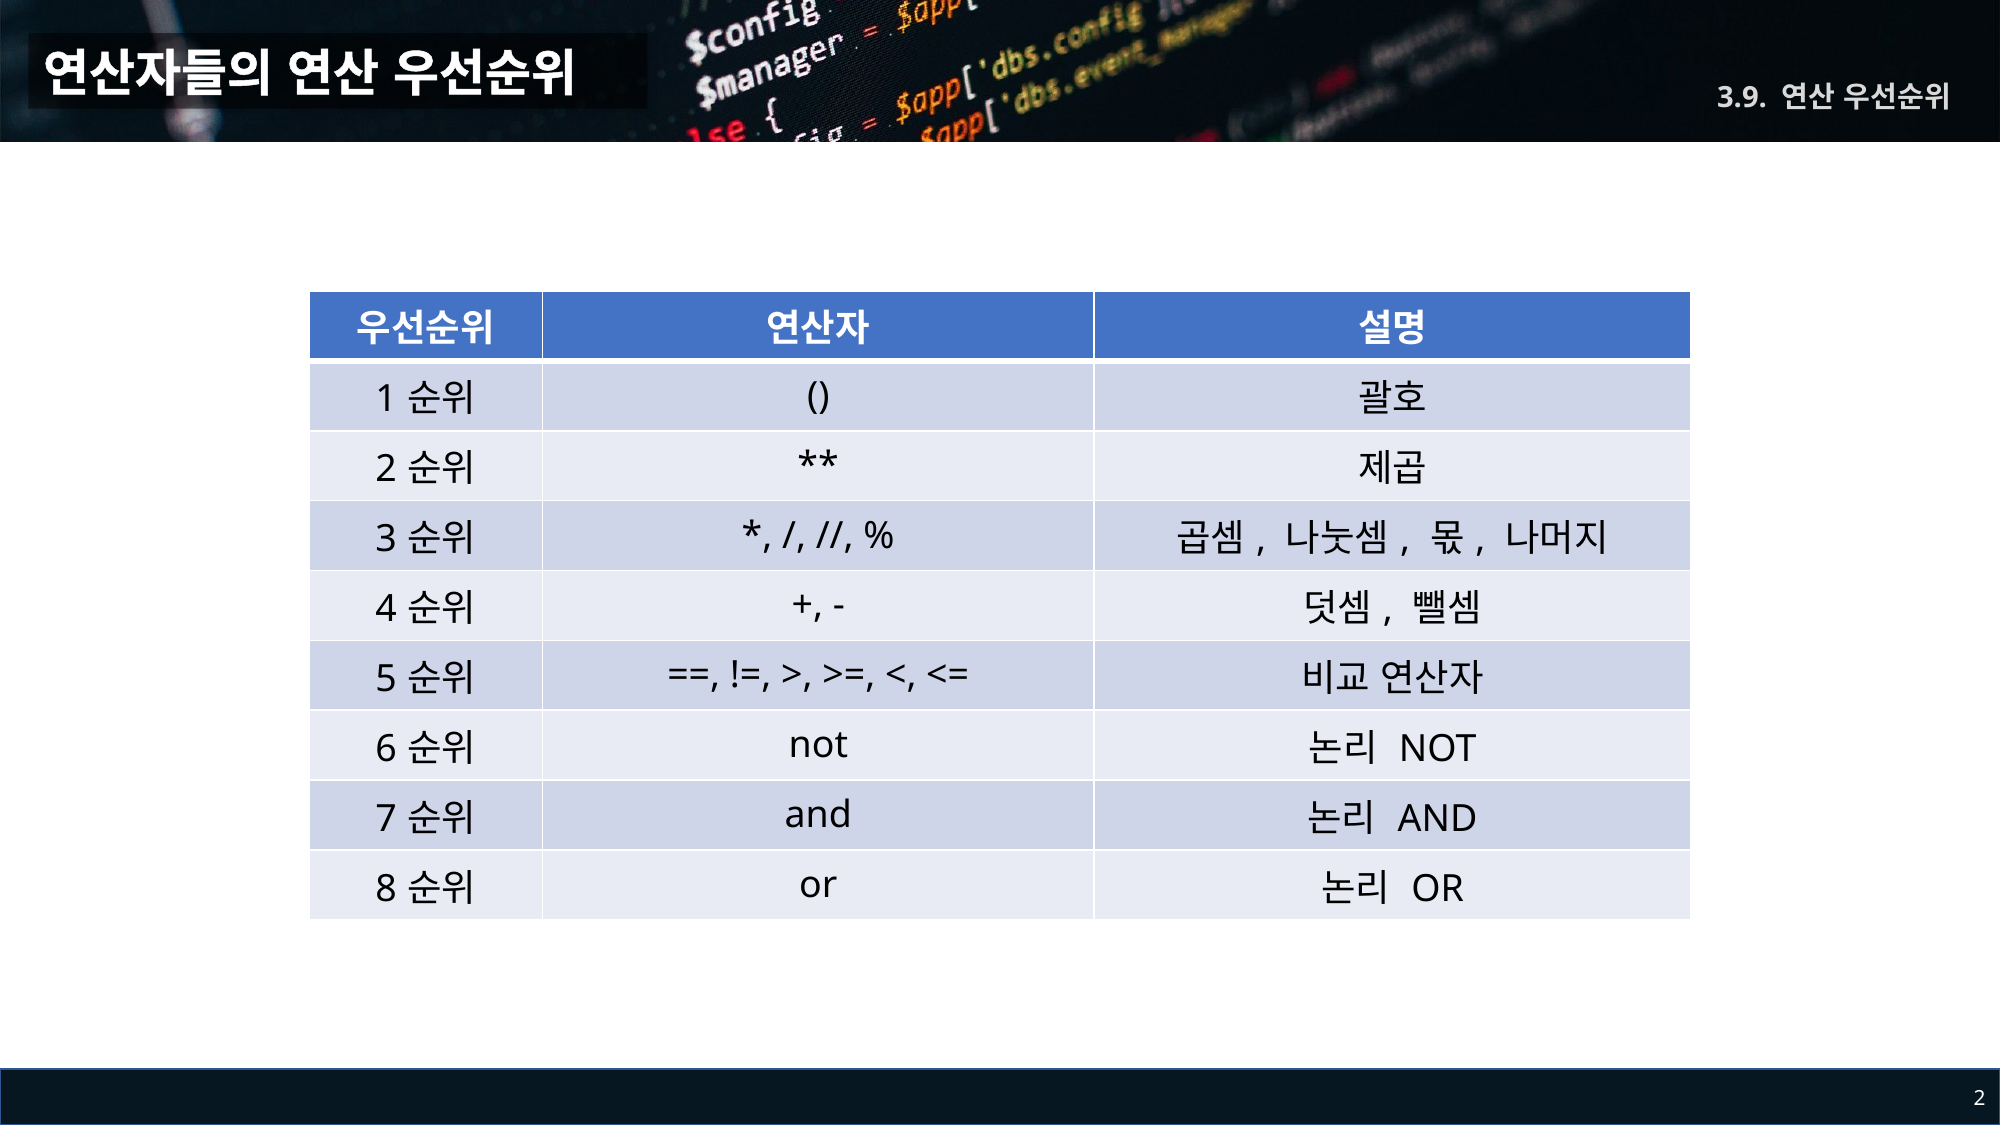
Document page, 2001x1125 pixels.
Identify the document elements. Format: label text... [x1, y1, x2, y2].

table_header 우선순위 [310, 292, 542, 358]
table_cell 덧셈, 뺄셈 [1095, 571, 1690, 640]
table_cell 괄호 [1095, 364, 1690, 430]
table_cell 비교 연산자 [1095, 641, 1690, 709]
table_cell and [543, 781, 1093, 849]
table_cell *, /, //, % [543, 501, 1093, 570]
text_box 2 [0, 1068, 2000, 1125]
table_header 연산자 [543, 292, 1093, 358]
table_cell ==, !=, >, >=, <, <= [543, 641, 1093, 709]
table_cell 5순위 [310, 641, 542, 709]
table_cell 논리 OR [1095, 851, 1690, 919]
table_cell 논리 NOT [1095, 711, 1690, 779]
table_cell ** [543, 432, 1093, 500]
table_cell () [543, 364, 1093, 430]
table_cell 논리 AND [1095, 781, 1690, 849]
table_cell 3순위 [310, 501, 542, 570]
table_cell 4순위 [310, 571, 542, 640]
table_header 설명 [1095, 292, 1690, 358]
table_cell or [543, 851, 1093, 919]
table_cell 1순위 [310, 364, 542, 430]
table_cell +, - [543, 571, 1093, 640]
table_cell 8순위 [310, 851, 542, 919]
table_cell 2순위 [310, 432, 542, 500]
table_cell not [543, 711, 1093, 779]
picture [0, 0, 2000, 142]
table_cell 제곱 [1095, 432, 1690, 500]
table_cell 7순위 [310, 781, 542, 849]
table_cell 곱셈, 나눗셈, 몫, 나머지 [1095, 501, 1690, 570]
table_cell 6순위 [310, 711, 542, 779]
